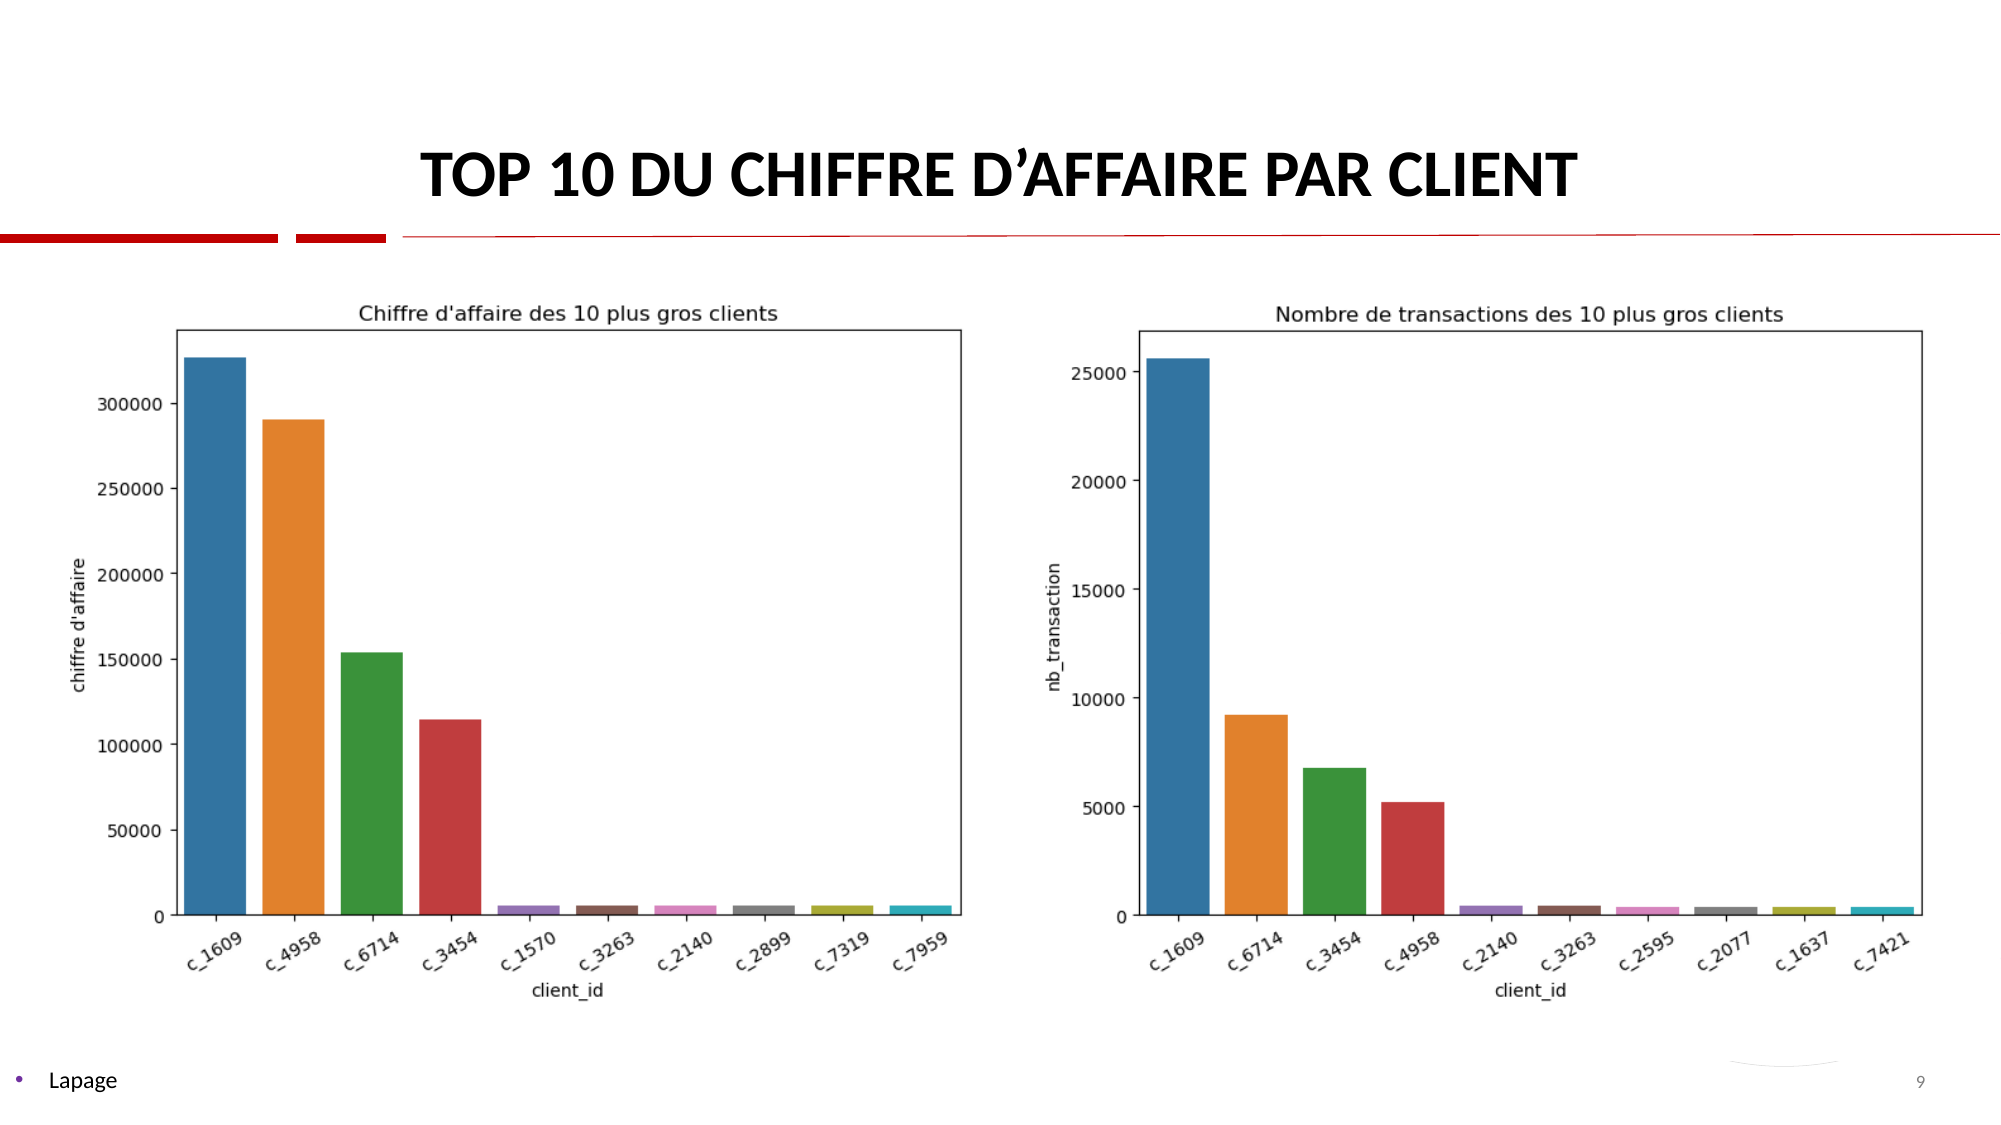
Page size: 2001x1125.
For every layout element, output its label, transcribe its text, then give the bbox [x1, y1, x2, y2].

text_box [1505, 393, 2000, 1061]
slide_number 9 [1490, 1060, 1941, 1102]
list Lapage [0, 1060, 372, 1101]
title Top 10 du Chiffre d’affaire par client [59, 40, 1941, 211]
picture [1033, 294, 1933, 1012]
picture [59, 293, 972, 1012]
